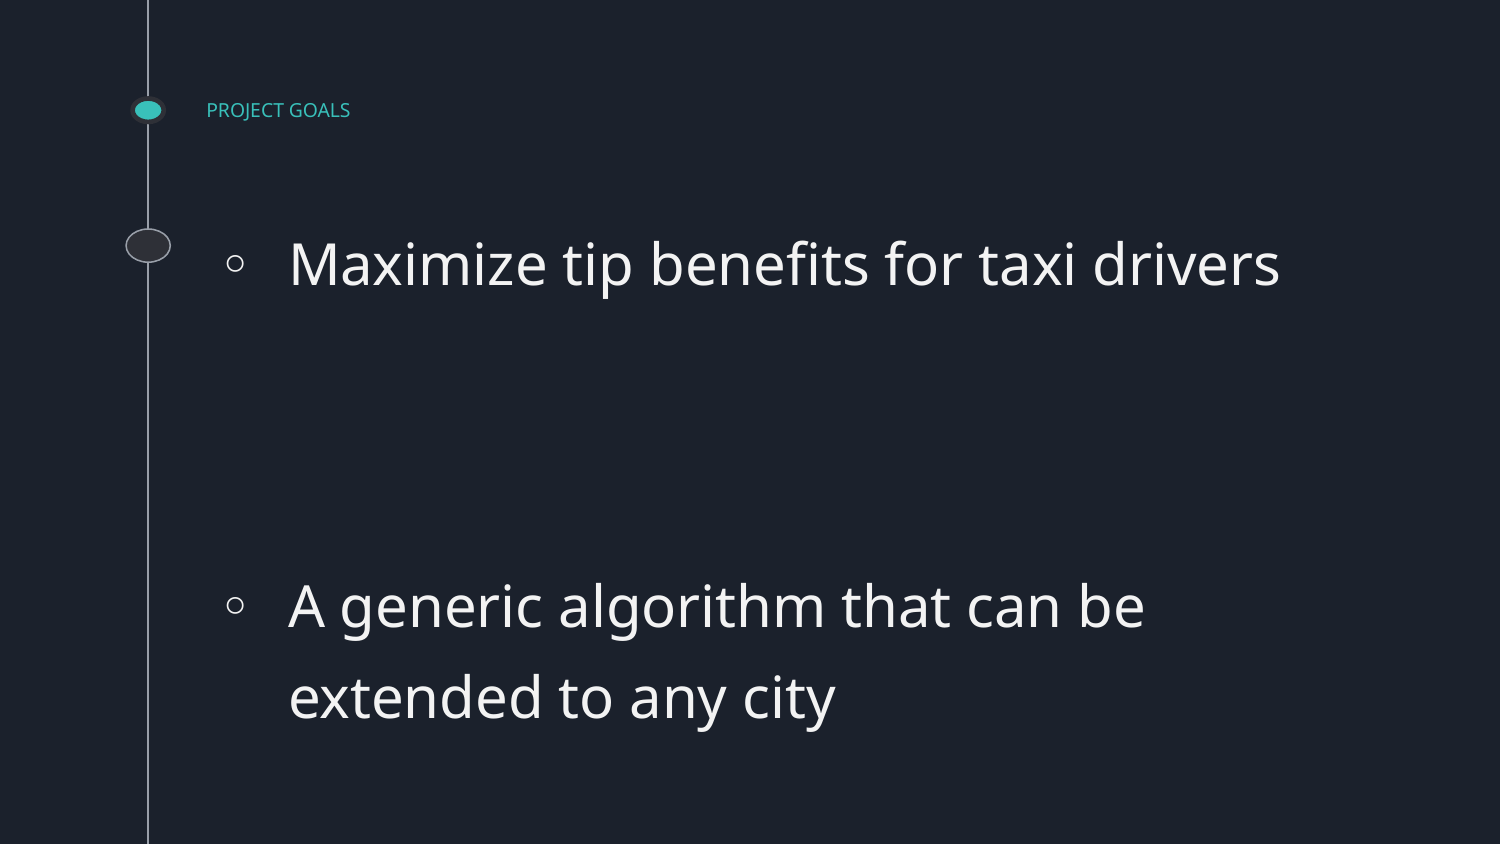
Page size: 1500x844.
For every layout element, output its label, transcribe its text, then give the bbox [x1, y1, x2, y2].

list Maximize tip benefits for taxi drivers A generic algorithm that can be extended to any city [191, 196, 1317, 808]
title PROJECT GOALS [191, 81, 1317, 139]
